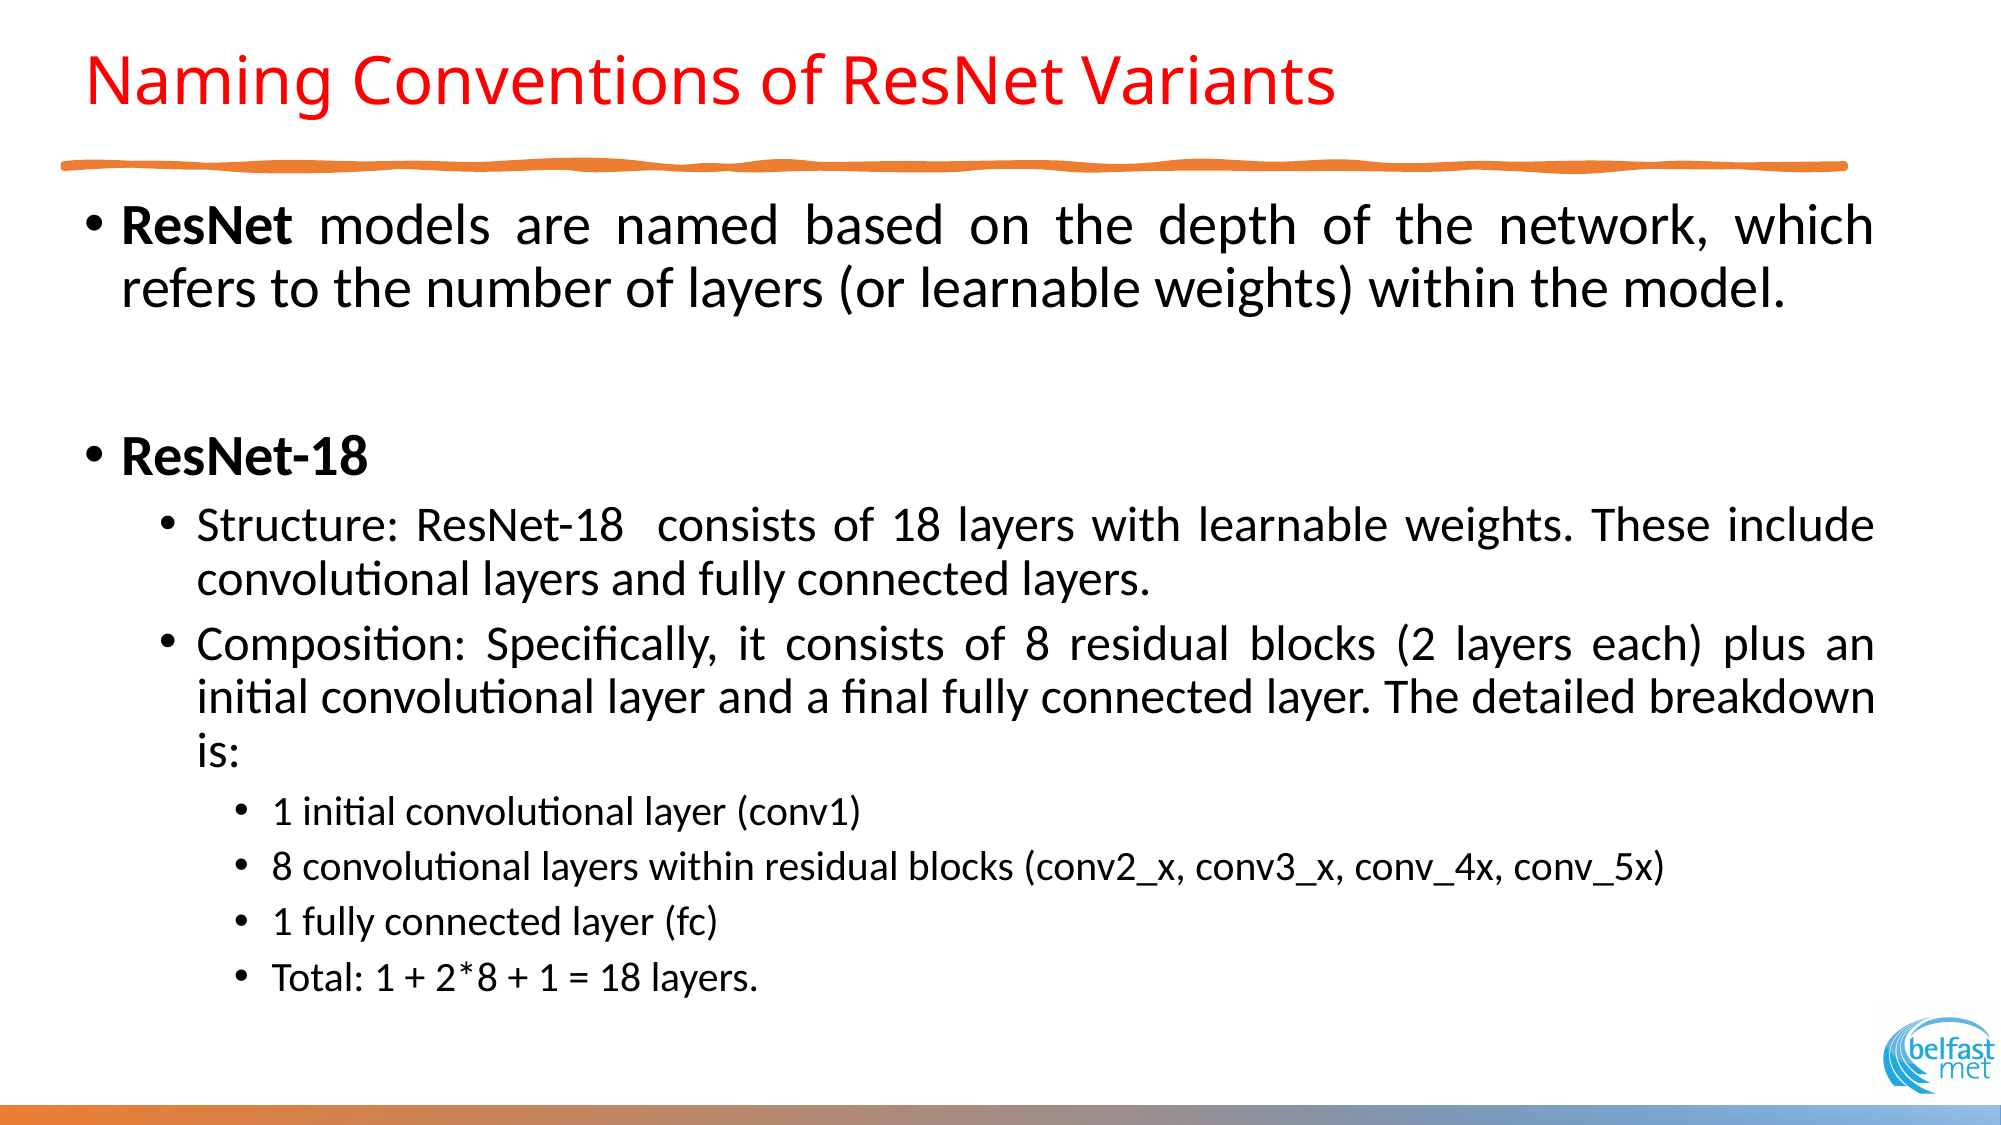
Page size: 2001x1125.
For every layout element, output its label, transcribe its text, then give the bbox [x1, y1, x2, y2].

list ResNet models are named based on the depth of the network, which refers to the number of layers (or learnable weights) within the model. ResNet-18 Structure: ResNet-18 consists of 18 layers with learnable weights. These include convolutional layers and fully connected layers. Composition: Specifically, it consists of 8 residual blocks (2 layers each) plus an initial convolutional layer and a final fully connected layer. The detailed breakdown is: 1 initial convolutional layer (conv1) 8 convolutional layers within residual blocks (conv2_x, conv3_x, conv_4x, conv_5x) 1 fully connected layer (fc) Total: 1 + 2*8 + 1 = 18 layers. [69, 187, 1892, 1041]
picture [1877, 1003, 2000, 1105]
title Naming Conventions of ResNet Variants [69, 21, 1829, 146]
